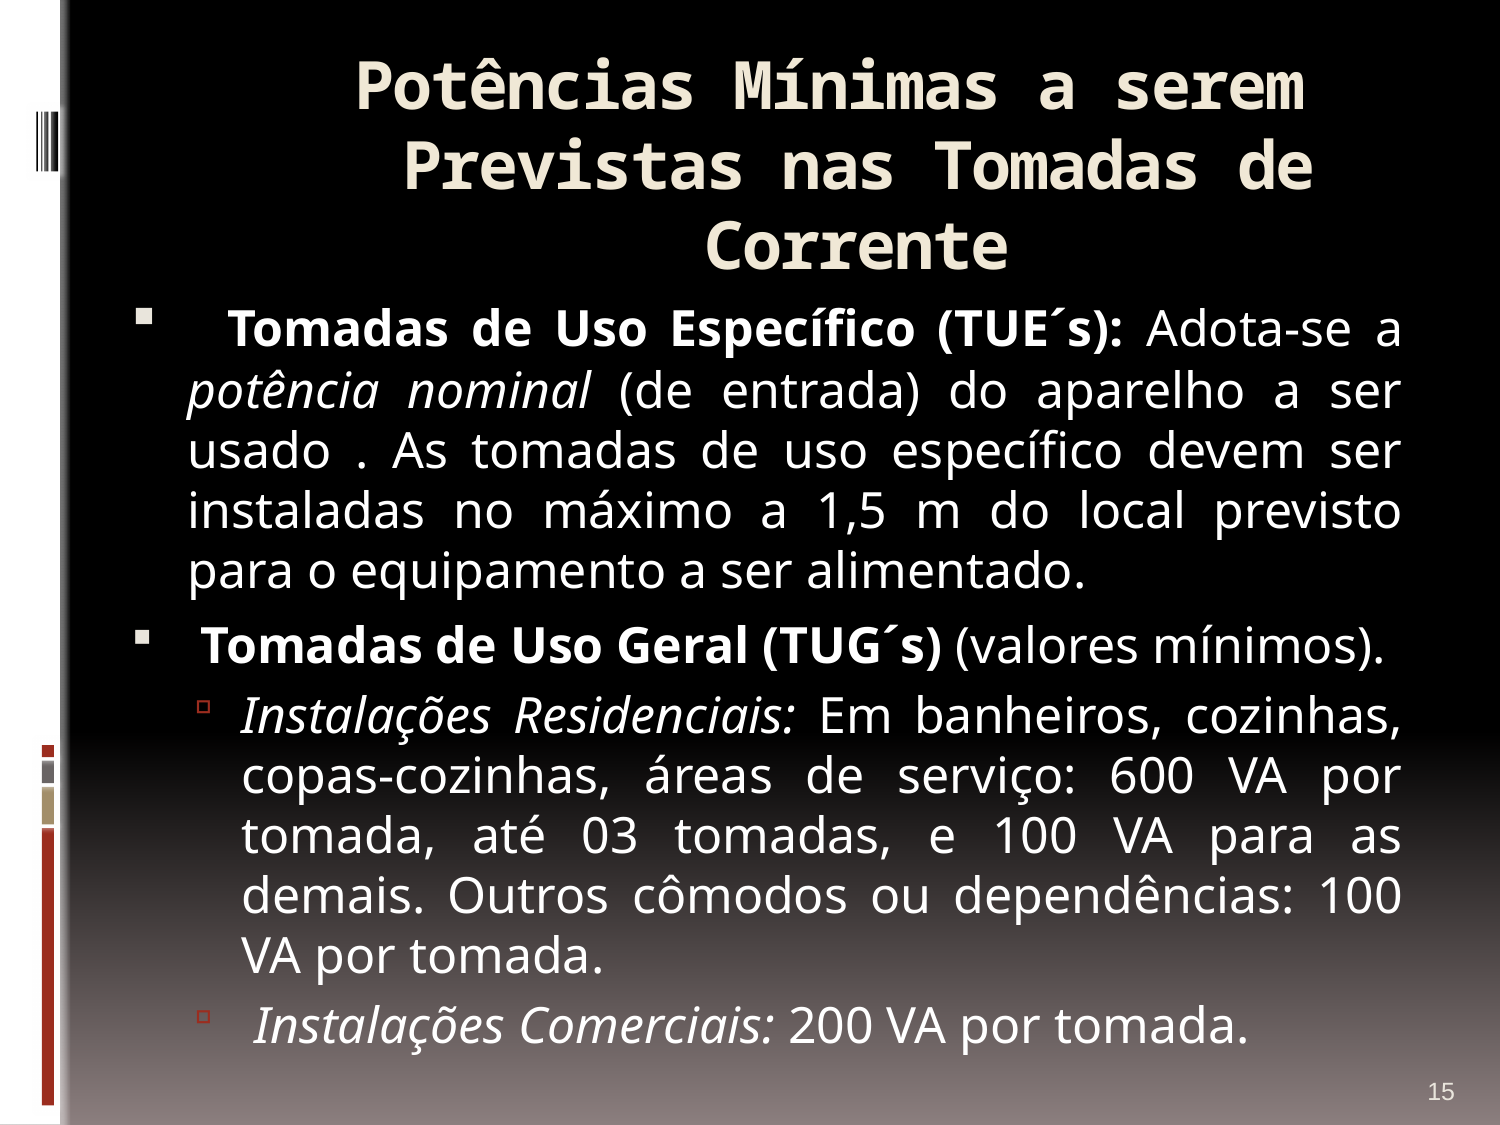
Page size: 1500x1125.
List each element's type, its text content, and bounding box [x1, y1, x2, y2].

list Tomadas de Uso Específico (TUE´s): Adota-se a potência nominal (de entrada) do aparelho a ser usado . As tomadas de uso específico devem ser instaladas no máximo a 1,5 m do local previsto para o equipamento a ser alimentado. Tomadas de Uso Geral (TUG´s) (valores mínimos). Instalações Residenciais: Em banheiros, cozinhas, copas-cozinhas, áreas de serviço: 600 VA por tomada, até 03 tomadas, e 100 VA para as demais. Outros cômodos ou dependências: 100 VA por tomada. Instalações Comerciais: 200 VA por tomada. [105, 281, 1418, 1020]
slide_number 15 [1412, 1052, 1488, 1113]
title Potências Mínimas a serem Previstas nas Tomadas de Corrente [82, 35, 1428, 223]
